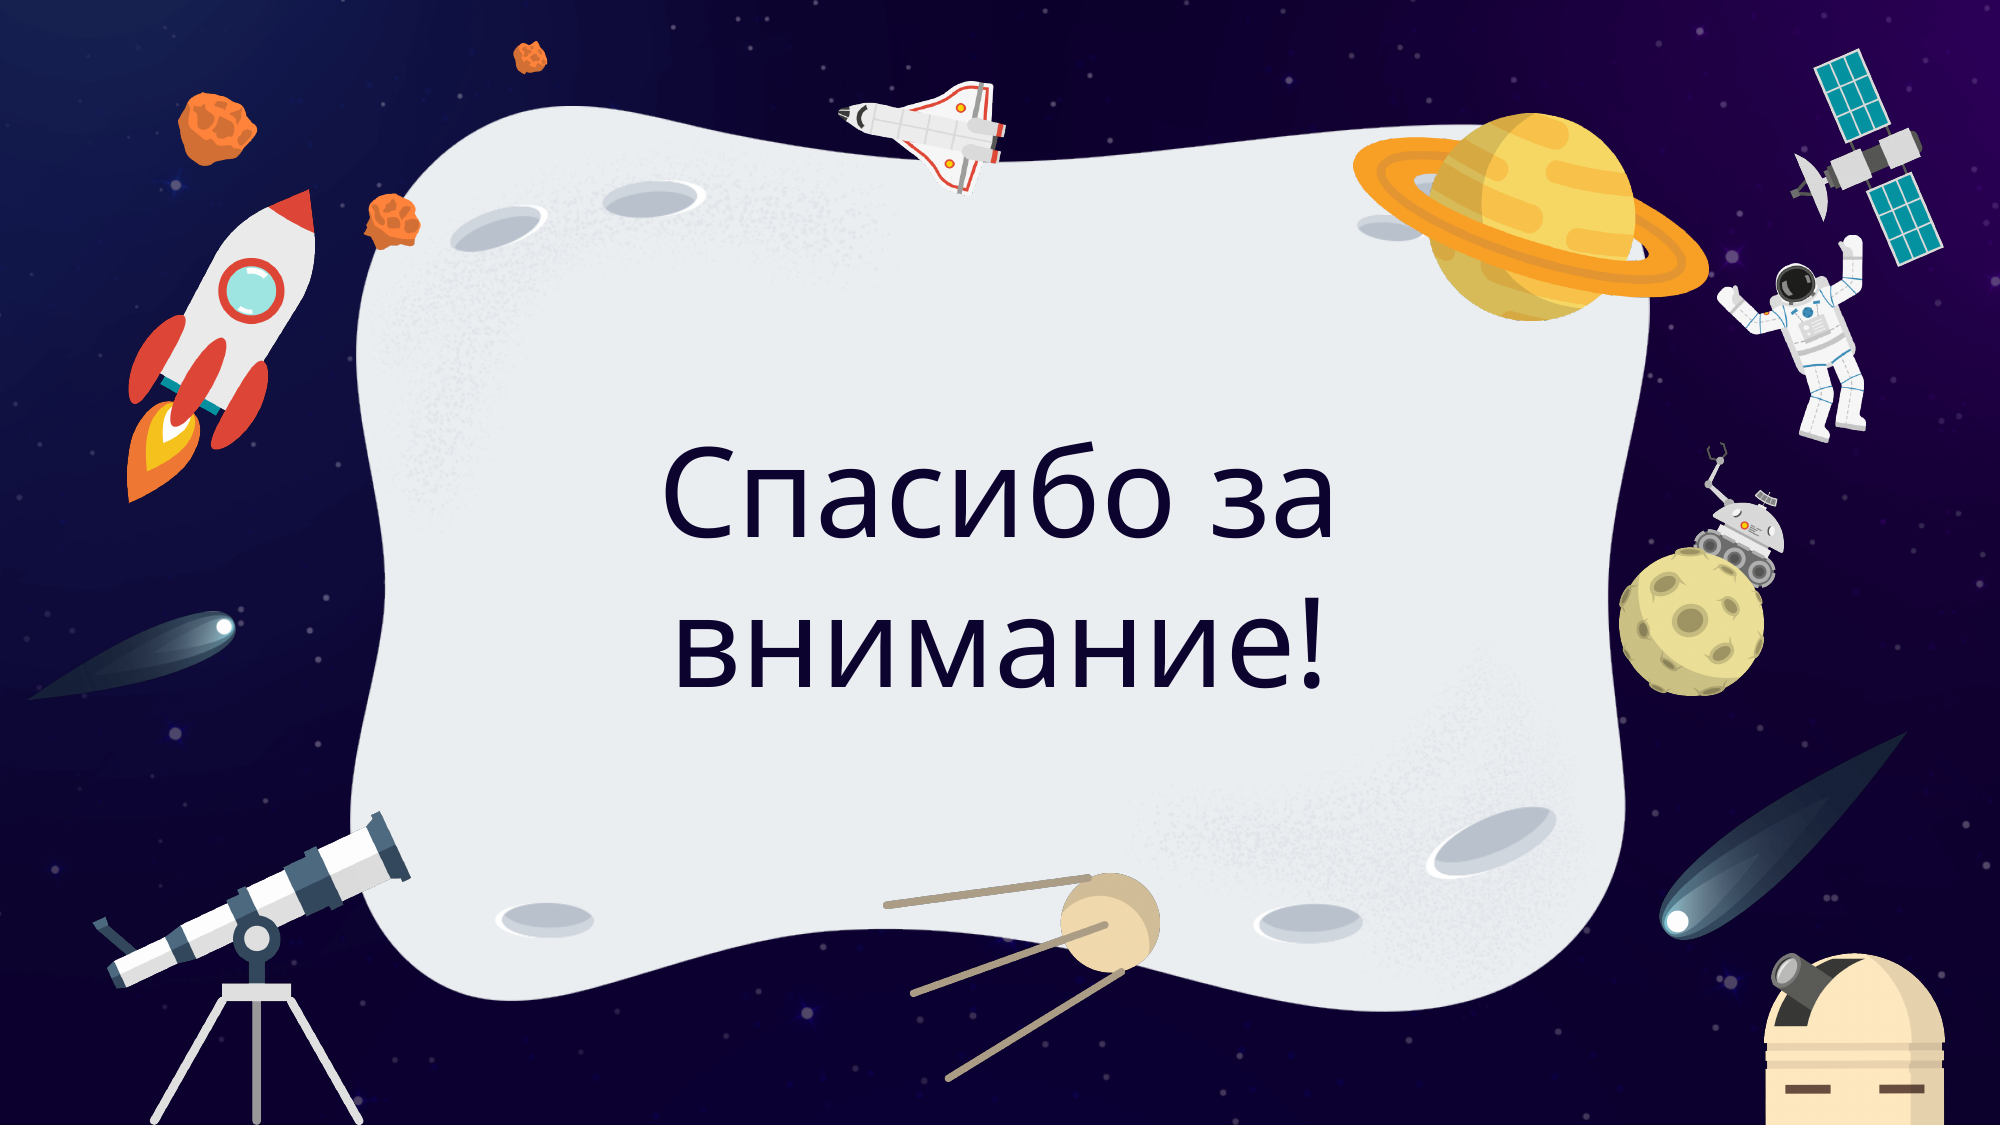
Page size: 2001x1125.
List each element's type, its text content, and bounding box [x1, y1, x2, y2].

text_box Спасибо за внимание! [474, 405, 1525, 720]
picture [0, 0, 2000, 1125]
